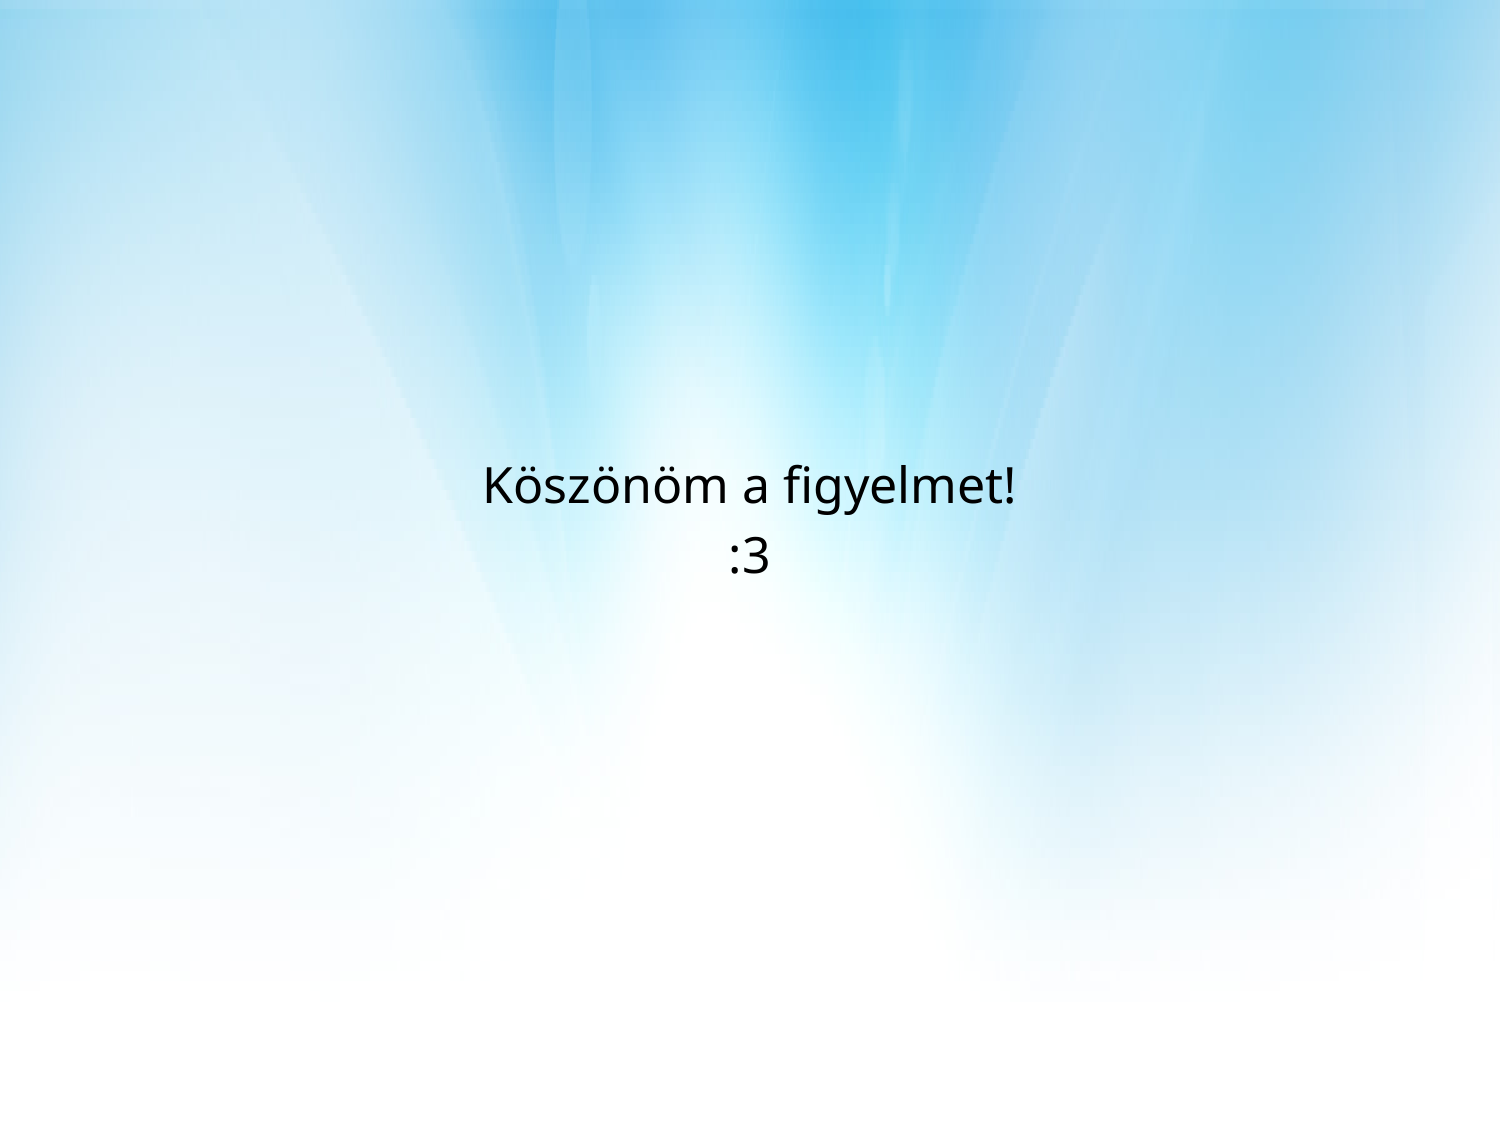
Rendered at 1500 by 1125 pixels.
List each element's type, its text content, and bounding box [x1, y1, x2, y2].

picture [0, 0, 1500, 1125]
list Köszönöm a figyelmet! :3 [75, 262, 1425, 1005]
